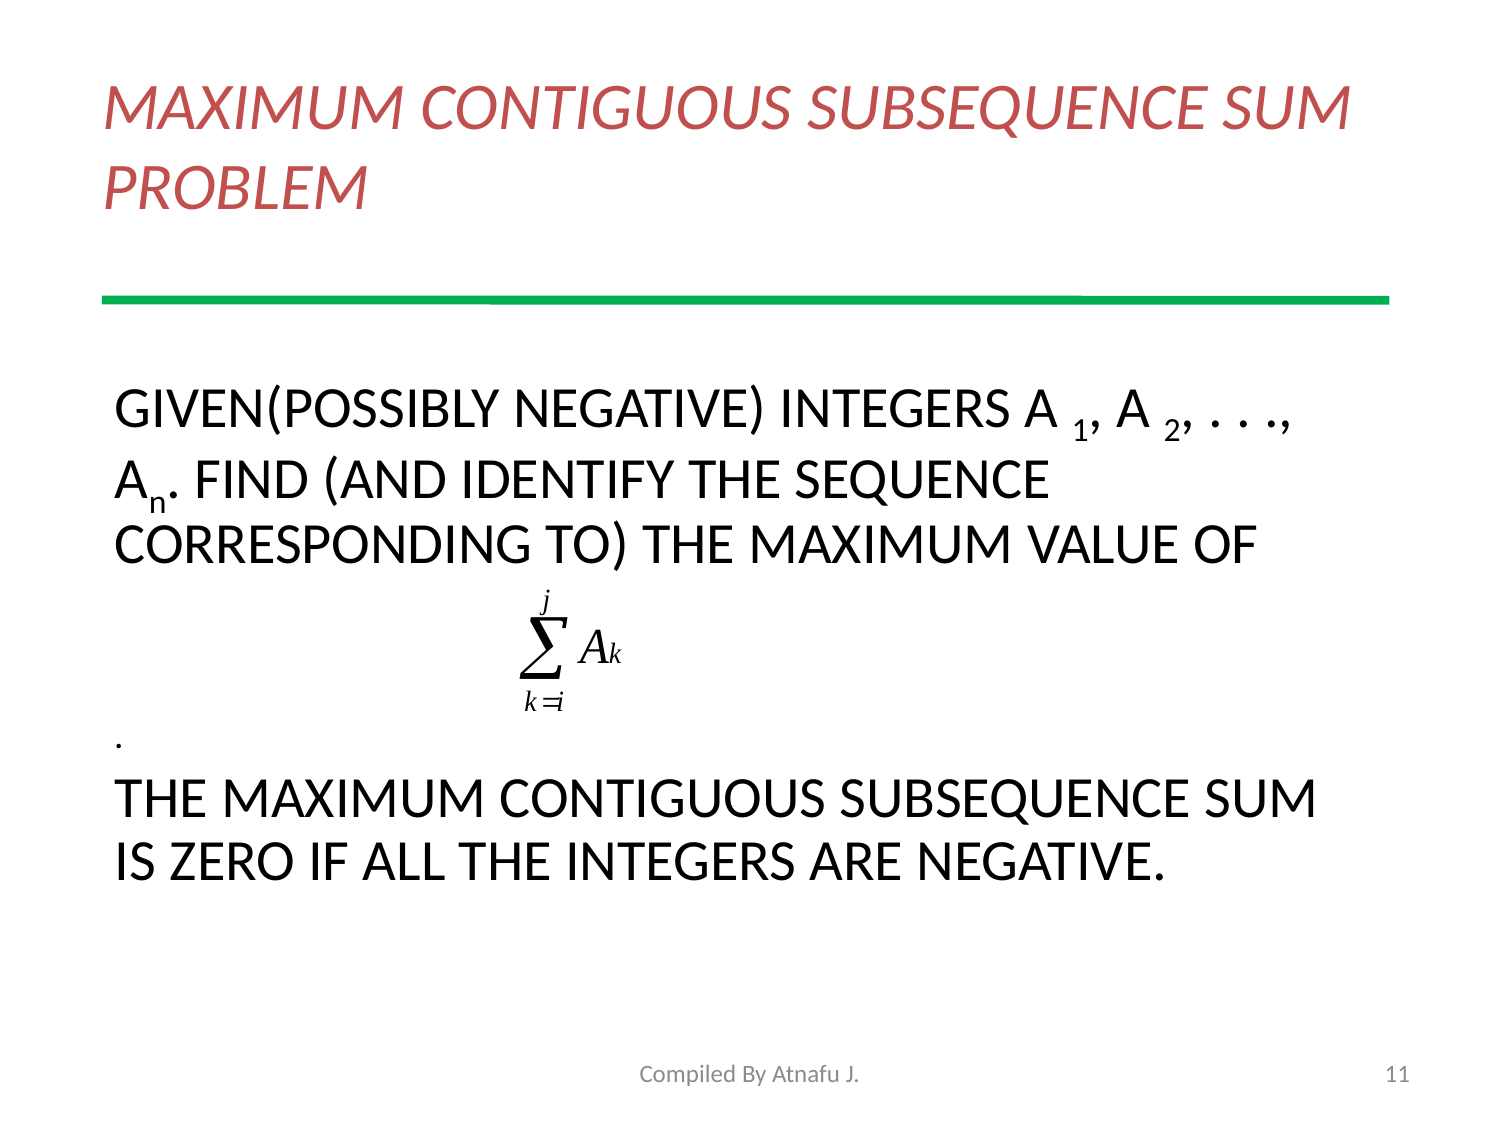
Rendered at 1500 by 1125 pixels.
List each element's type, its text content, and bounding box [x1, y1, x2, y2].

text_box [512, 574, 632, 723]
title MAXIMUM CONTIGUOUS SUBSEQUENCE SUM PROBLEM [86, 49, 1437, 237]
text_box GIVEN(POSSIBLY NEGATIVE) INTEGERS A 1, A 2, . . ., An. FIND (AND IDENTIFY THE SEQUENCE CORRESPONDING TO) THE MAXIMUM VALUE OF . THE MAXIMUM CONTIGUOUS SUBSEQUENCE SUM IS ZERO IF ALL THE INTEGERS ARE NEGATIVE. [99, 362, 1375, 1038]
slide_number 11 [1074, 1042, 1425, 1103]
footer Compiled By Atnafu J. [512, 1042, 988, 1103]
